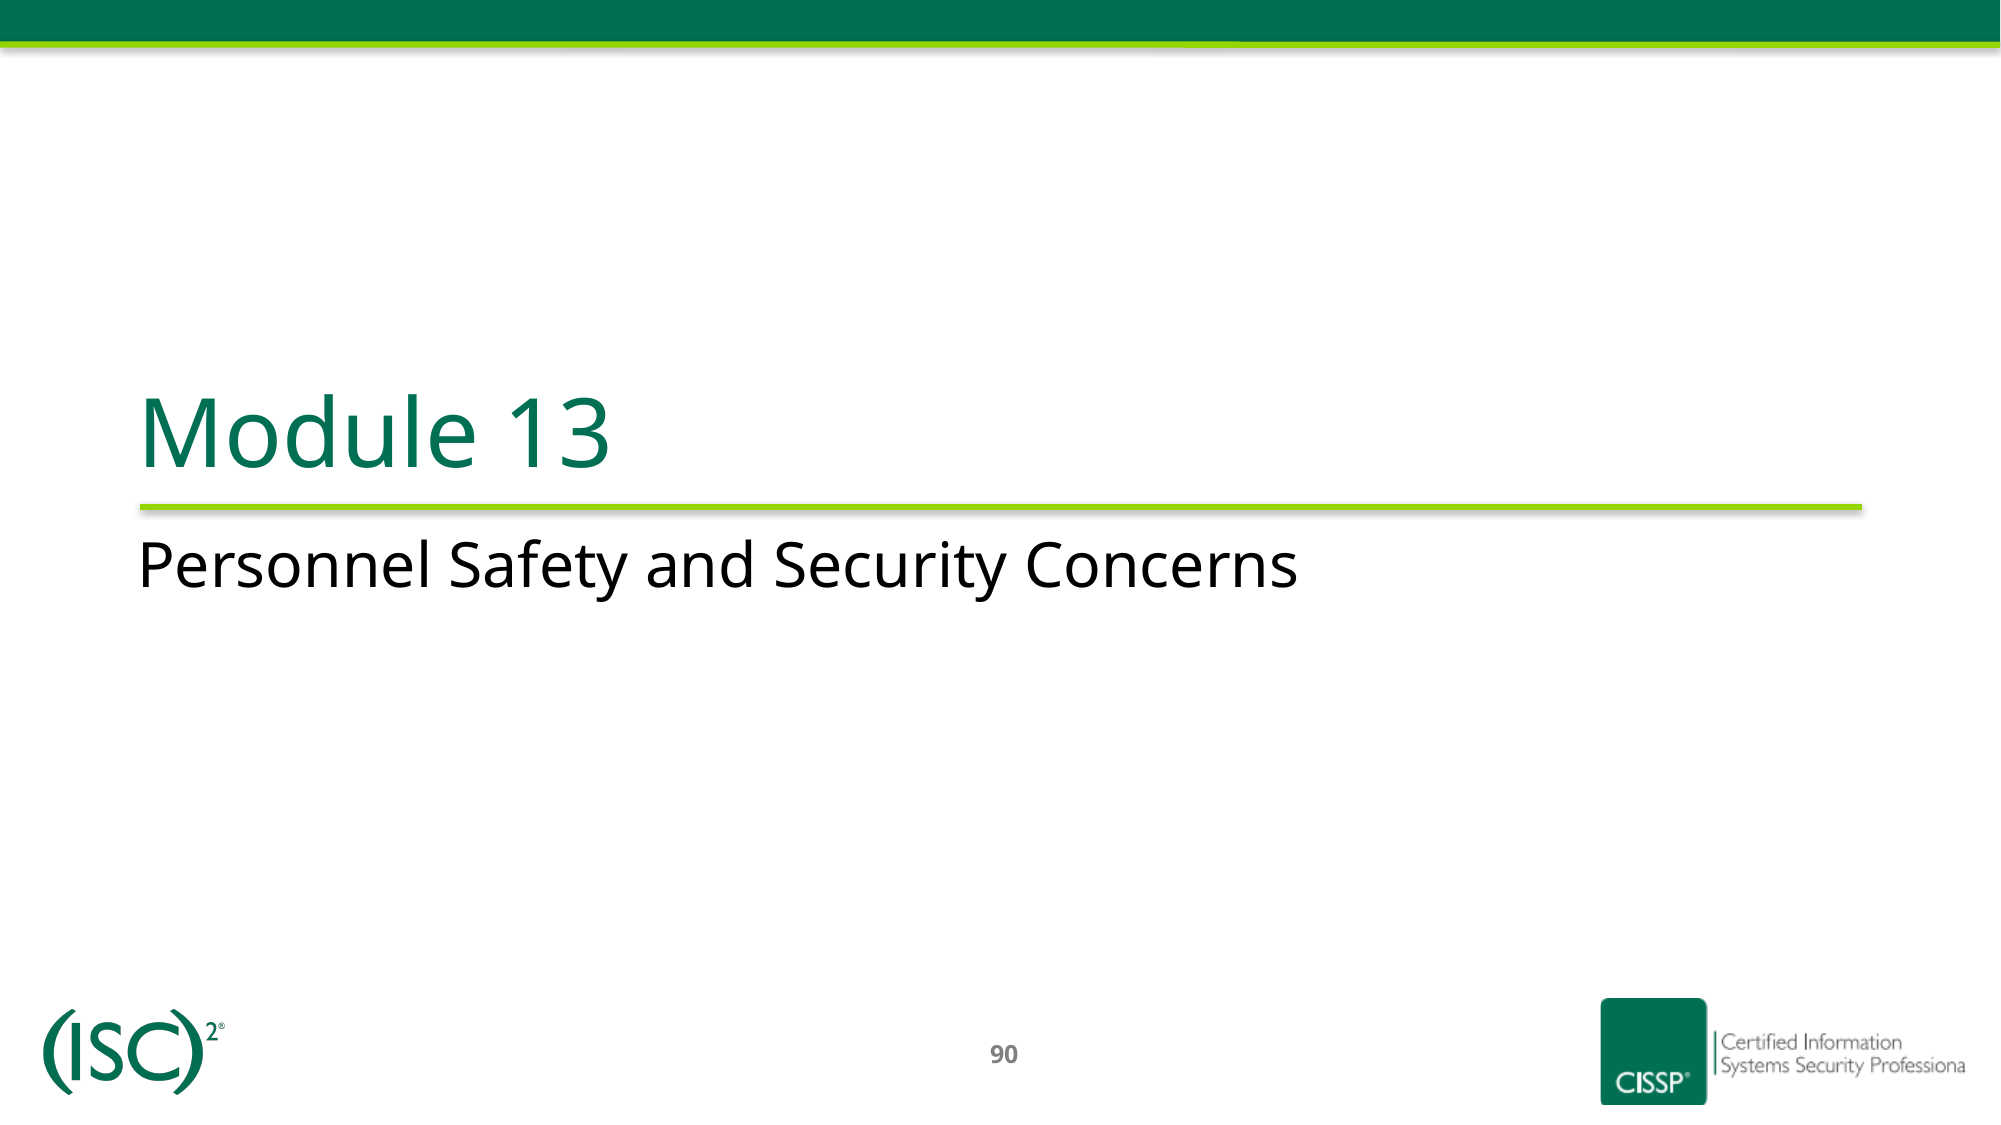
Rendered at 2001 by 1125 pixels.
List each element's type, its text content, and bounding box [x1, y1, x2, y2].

title Personnel Safety and Security Concerns [116, 513, 1591, 738]
picture [40, 1005, 228, 1099]
list Module 13 [116, 251, 1499, 498]
